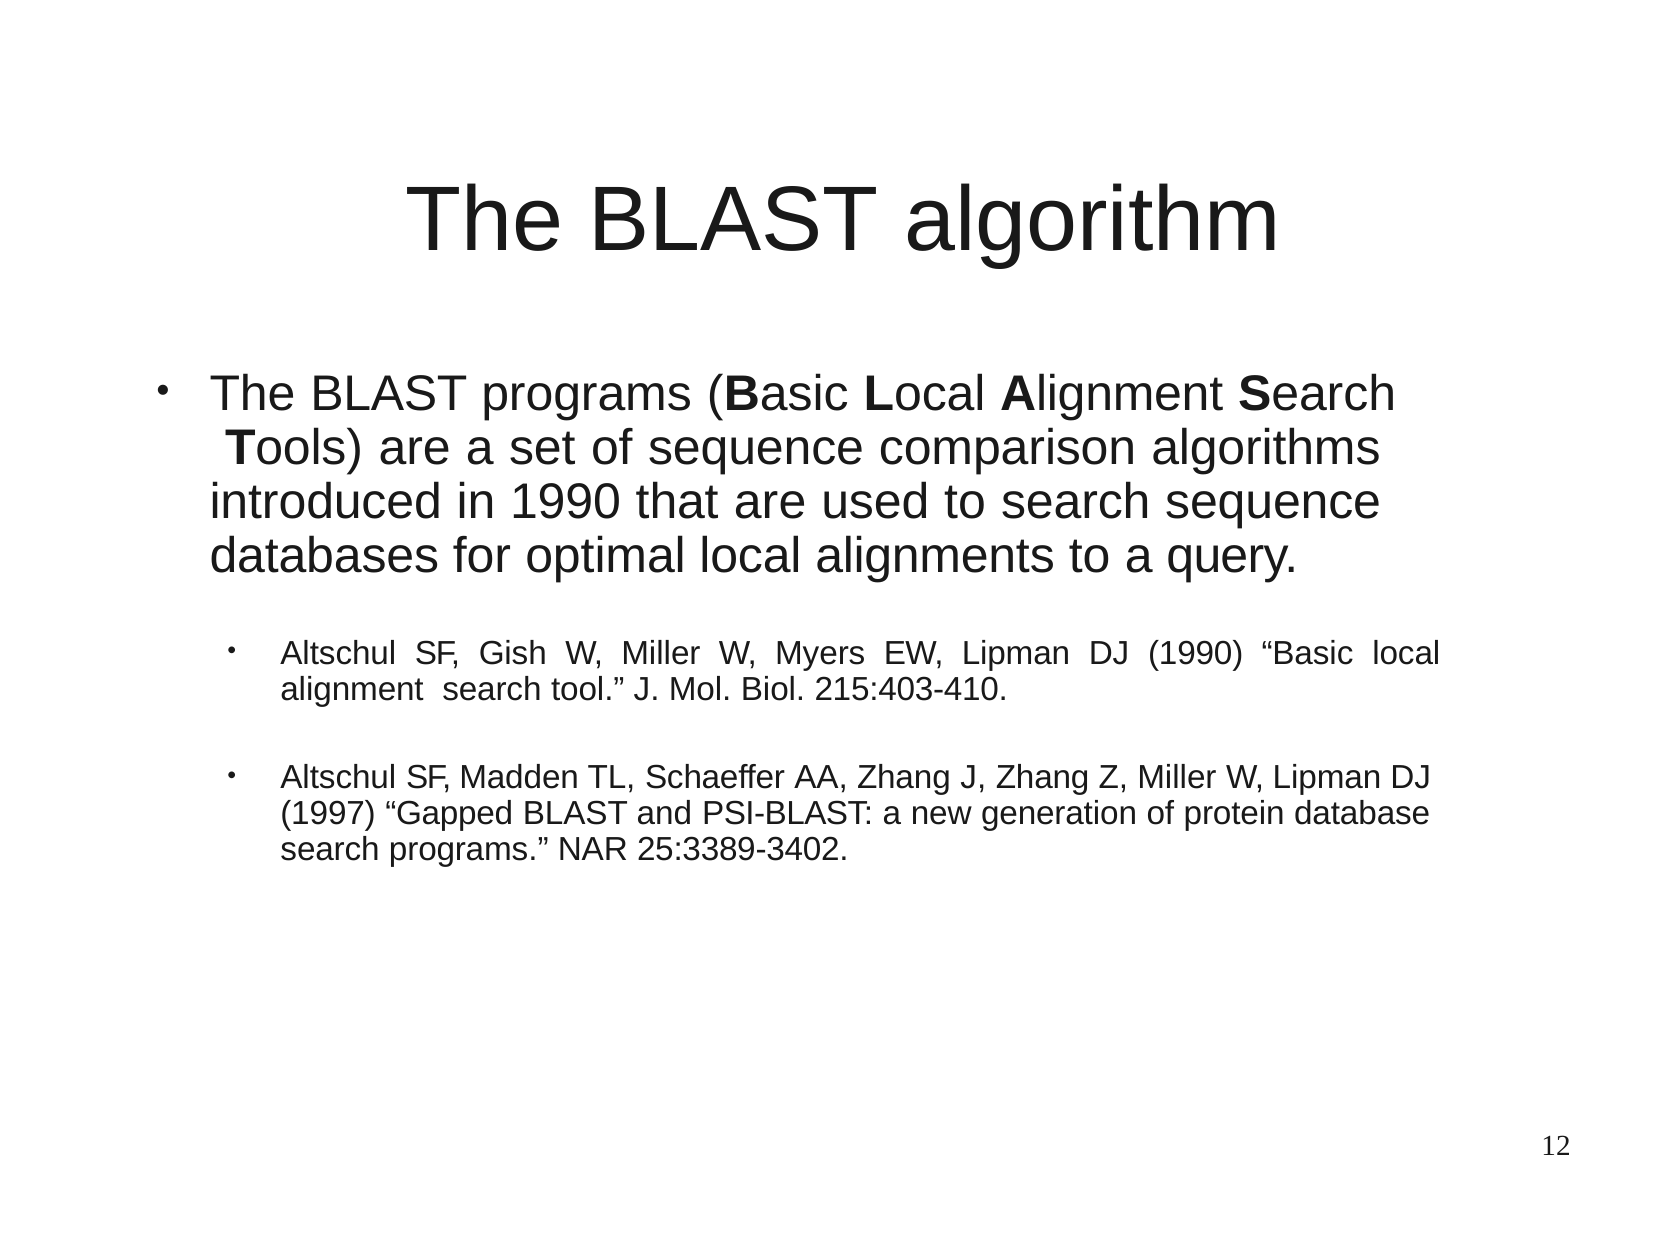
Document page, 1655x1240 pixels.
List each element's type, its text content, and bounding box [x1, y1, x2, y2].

text_box 12 [1539, 1124, 1573, 1162]
text_box The BLAST programs (Basic Local Alignment Search Tools) are a set of sequence comparison algorithms introduced in 1990 that are used to search sequence databases for optimal local alignments to a query. [207, 357, 1397, 583]
text_box ● [225, 762, 242, 782]
text_box Altschul SF, Madden TL, Schaeffer AA, Zhang J, Zhang Z, Miller W, Lipman DJ (1997) “Gapped BLAST and PSI-BLAST: a new generation of protein database search programs.” NAR 25:3389-3402. [278, 752, 1442, 867]
text_box ● [225, 637, 242, 658]
text_box Altschul SF, Gish W, Miller W, Myers EW, Lipman DJ (1990) “Basic local alignment search tool.” J. Mol. Biol. 215:403-410. [278, 628, 1442, 707]
text_box ● [154, 372, 177, 401]
title The BLAST algorithm [403, 156, 1282, 357]
